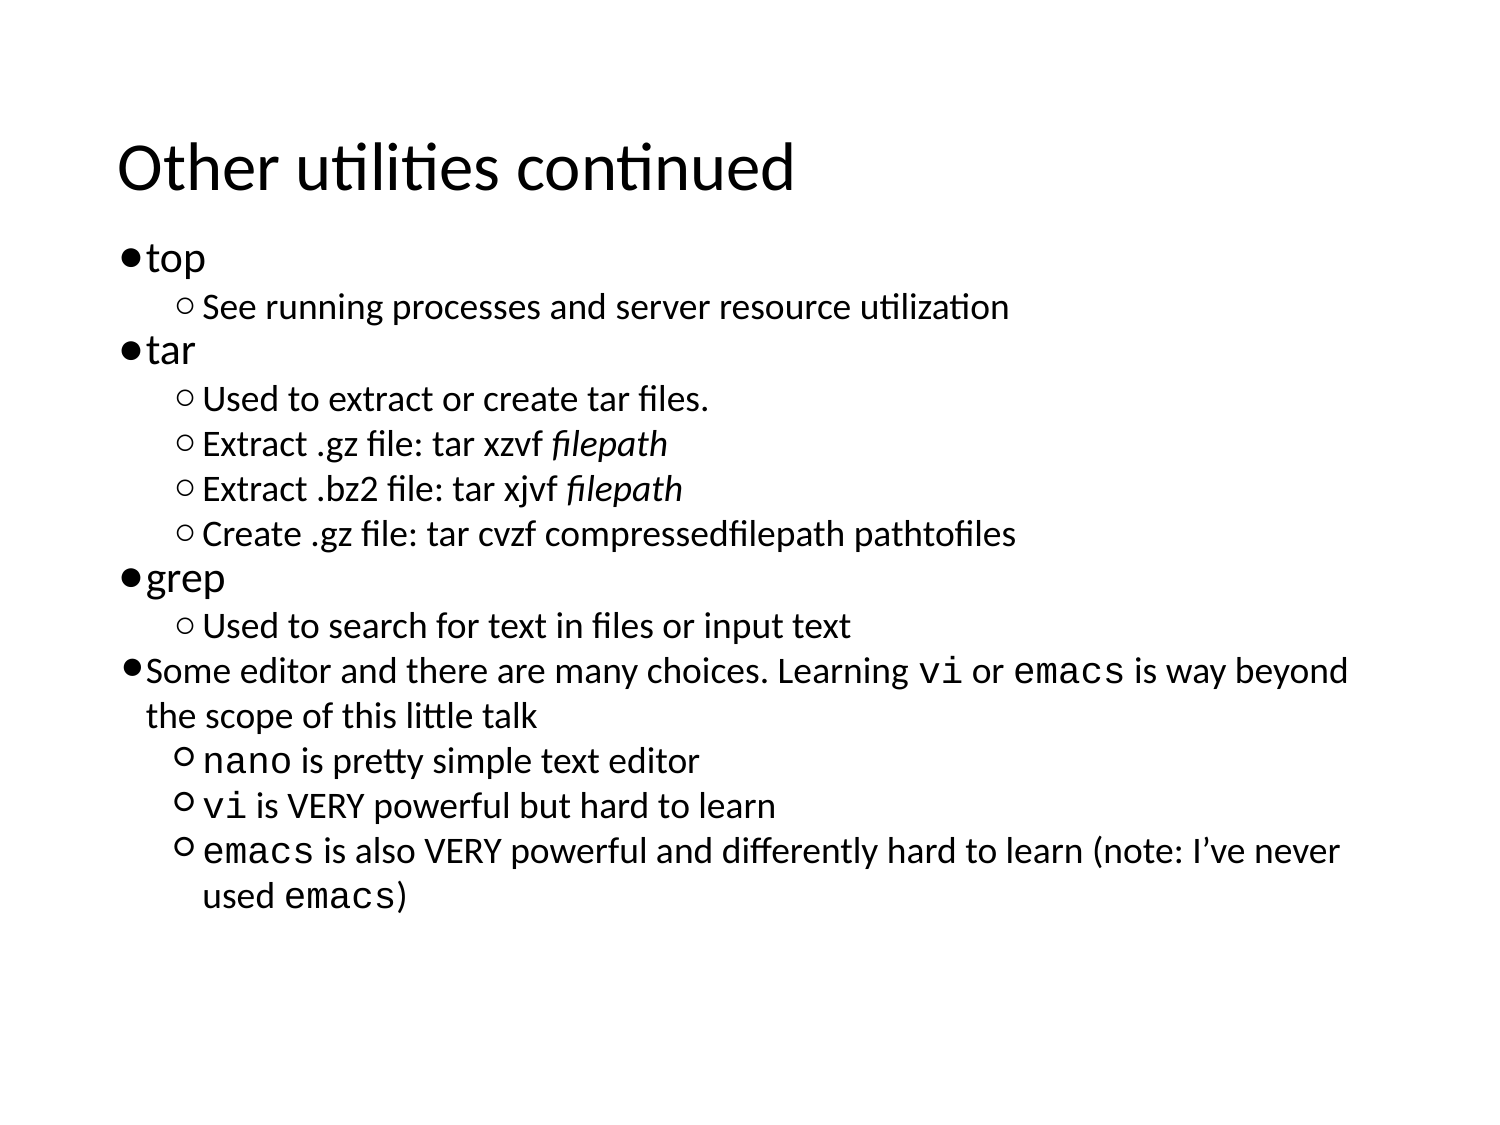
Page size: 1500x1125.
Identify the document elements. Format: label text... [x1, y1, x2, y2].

text_box Other utilities continued [103, 59, 1397, 227]
text_box top See running processes and server resource utilization tar Used to extract or create tar files. Extract .gz file: tar xzvf filepath Extract .bz2 file: tar xjvf filepath Create .gz file: tar cvzf compressedfilepath pathtofiles grep Used to search for text in files or input text Some editor and there are many choices. Learning vi or emacs is way beyond the scope of this little talk nano is pretty simple text editor vi is VERY powerful but hard to learn emacs is also VERY powerful and differently hard to learn (note: I’ve never used emacs) [103, 227, 1397, 1101]
